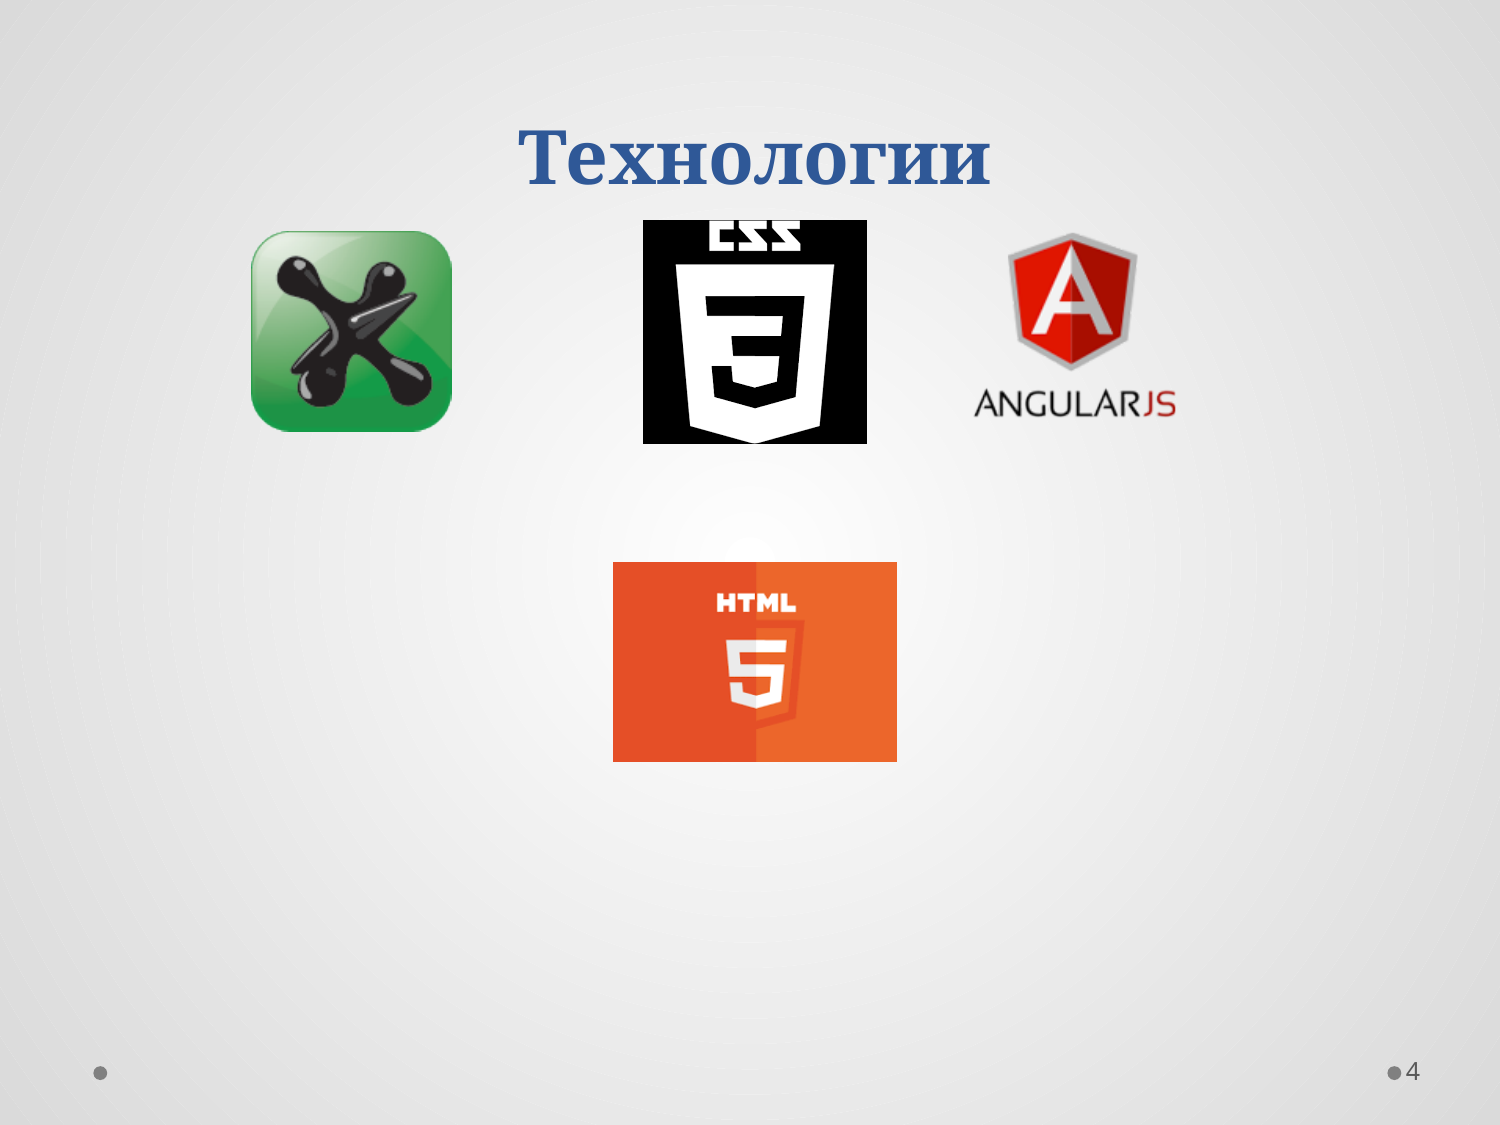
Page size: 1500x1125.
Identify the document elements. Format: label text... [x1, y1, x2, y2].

slide_number 4 [1401, 1042, 1494, 1103]
picture [643, 219, 867, 444]
picture [613, 562, 898, 762]
title Технологии [80, 0, 1431, 207]
picture [950, 206, 1201, 457]
picture [251, 231, 452, 432]
